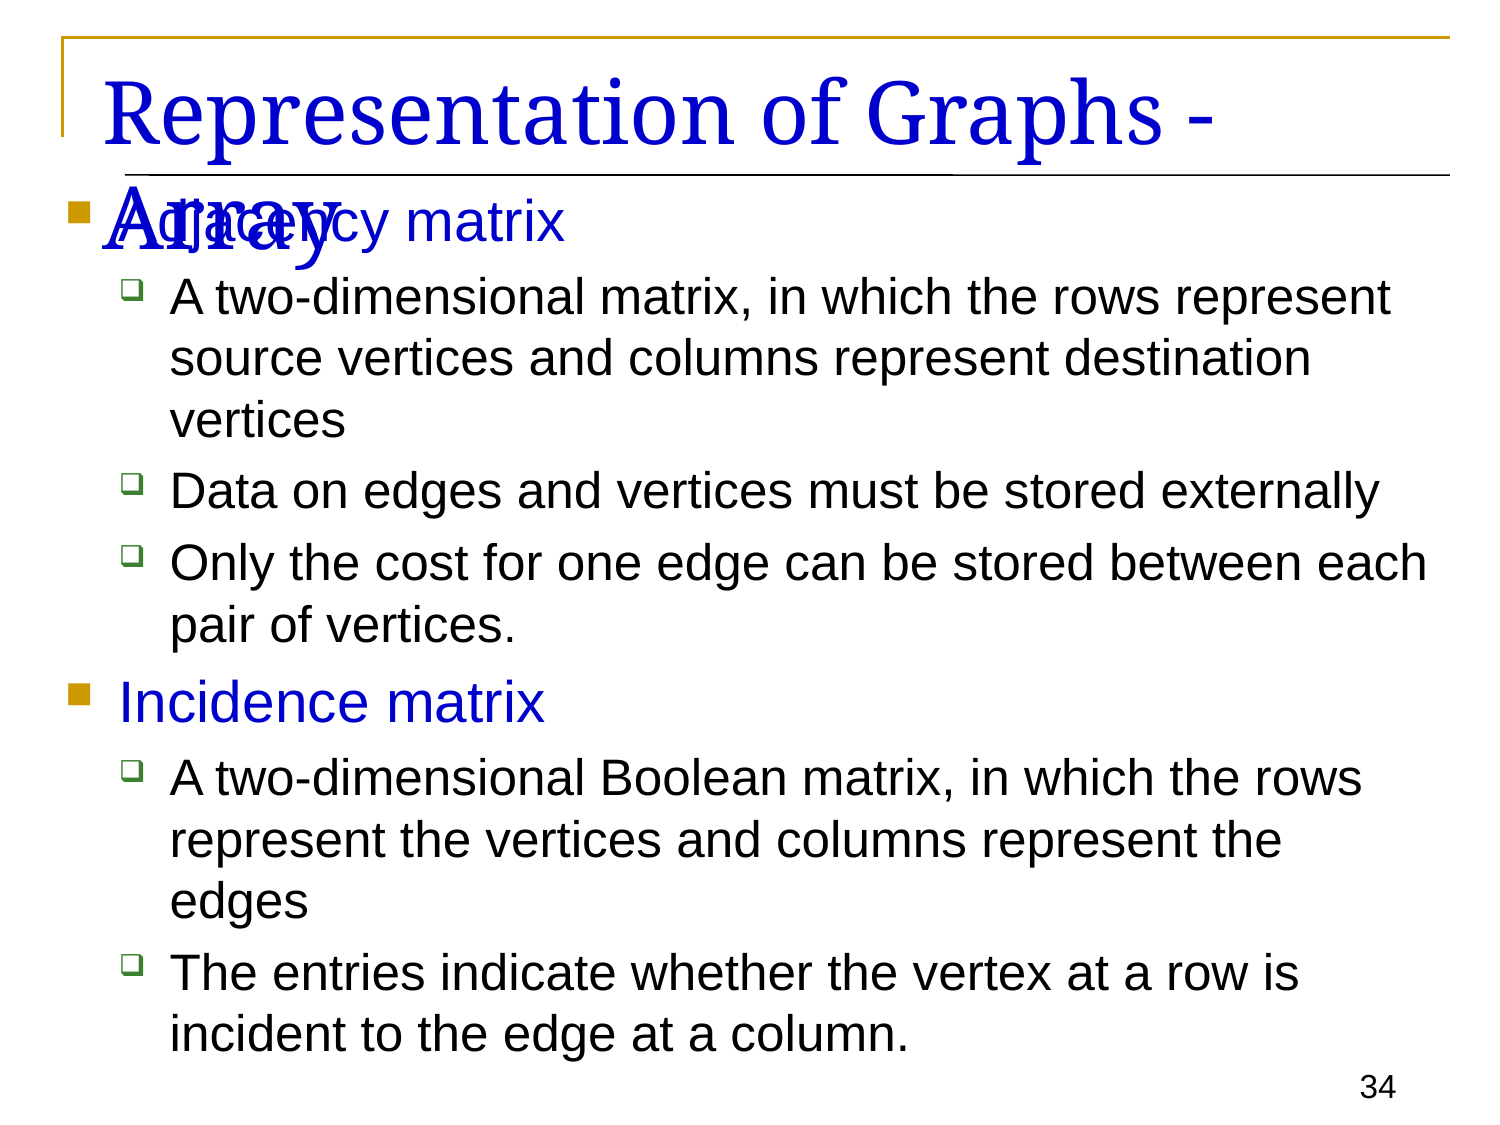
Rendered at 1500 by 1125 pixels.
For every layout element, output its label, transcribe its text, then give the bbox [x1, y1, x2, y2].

list Adjacency matrix A two-dimensional matrix, in which the rows represent source vertices and columns represent destination vertices Data on edges and vertices must be stored externally Only the cost for one edge can be stored between each pair of vertices. Incidence matrix A two-dimensional Boolean matrix, in which the rows represent the vertices and columns represent the edges The entries indicate whether the vertex at a row is incident to the edge at a column. [49, 174, 1451, 1076]
title Representation of Graphs - Array [87, 49, 1451, 163]
